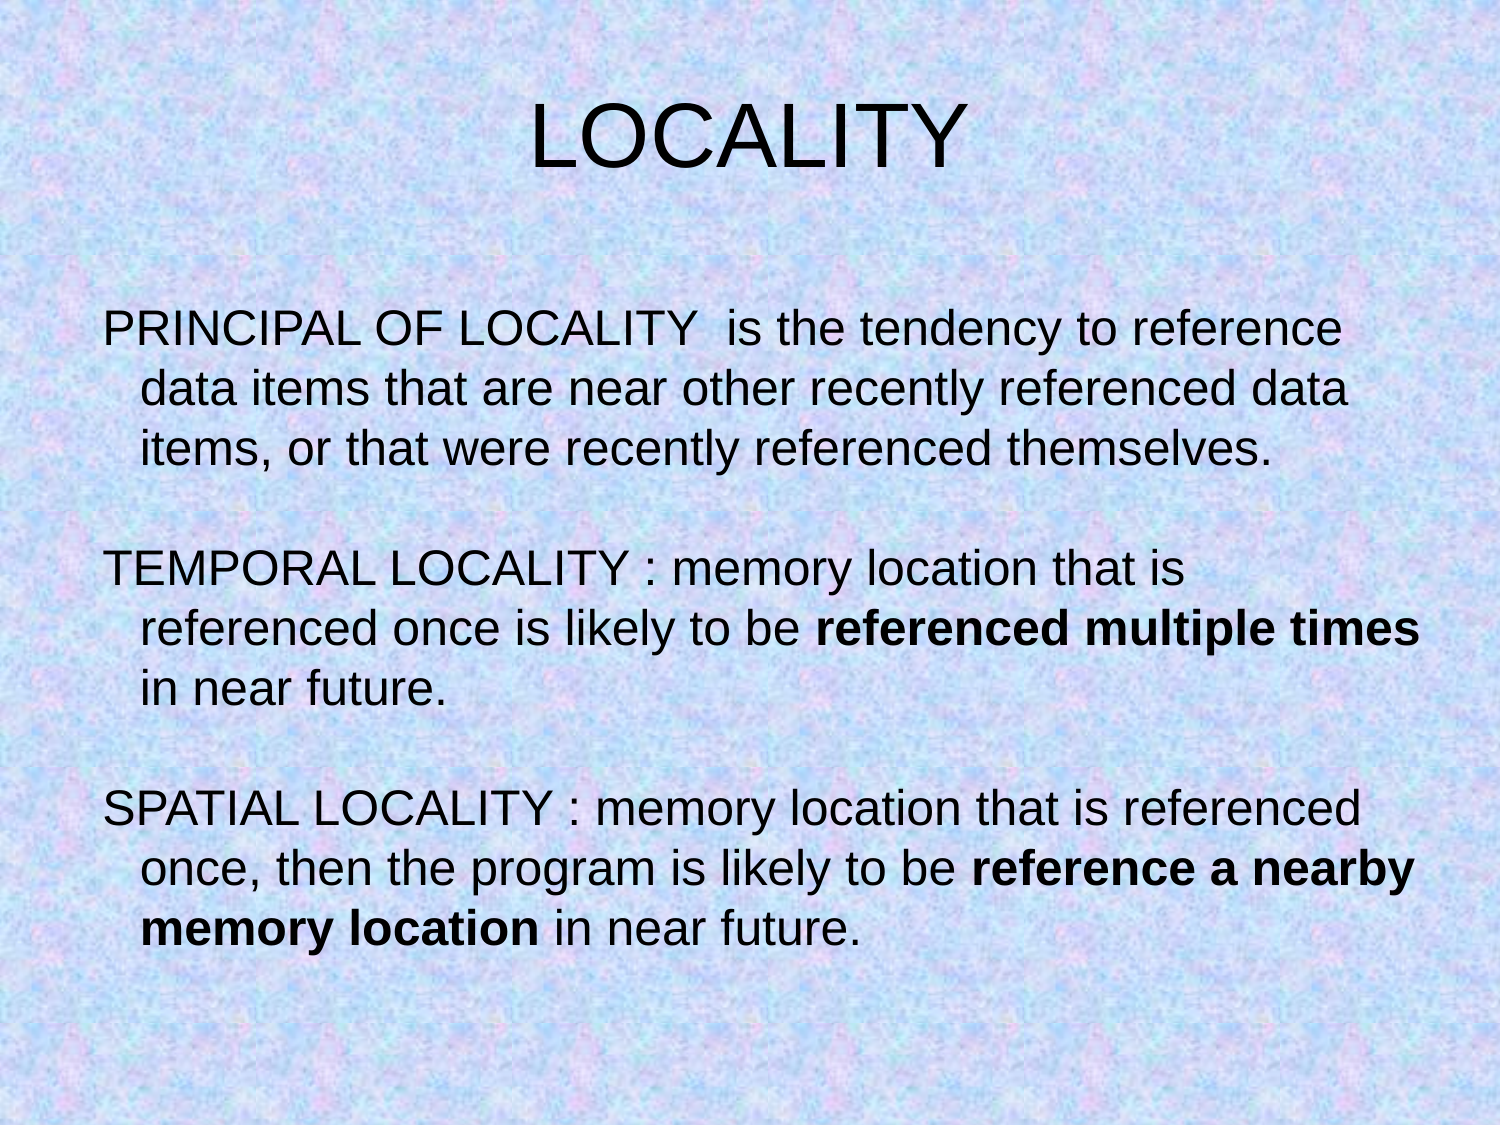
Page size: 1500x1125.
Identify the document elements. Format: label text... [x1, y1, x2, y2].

picture [0, 0, 1500, 1125]
text_box PRINCIPAL OF LOCALITY is the tendency to reference data items that are near other recently referenced data items, or that were recently referenced themselves. TEMPORAL LOCALITY : memory location that is referenced once is likely to be referenced multiple times in near future. SPATIAL LOCALITY : memory location that is referenced once, then the program is likely to be reference a nearby memory location in near future. [0, 287, 1438, 1125]
text_box LOCALITY [112, 37, 1388, 225]
